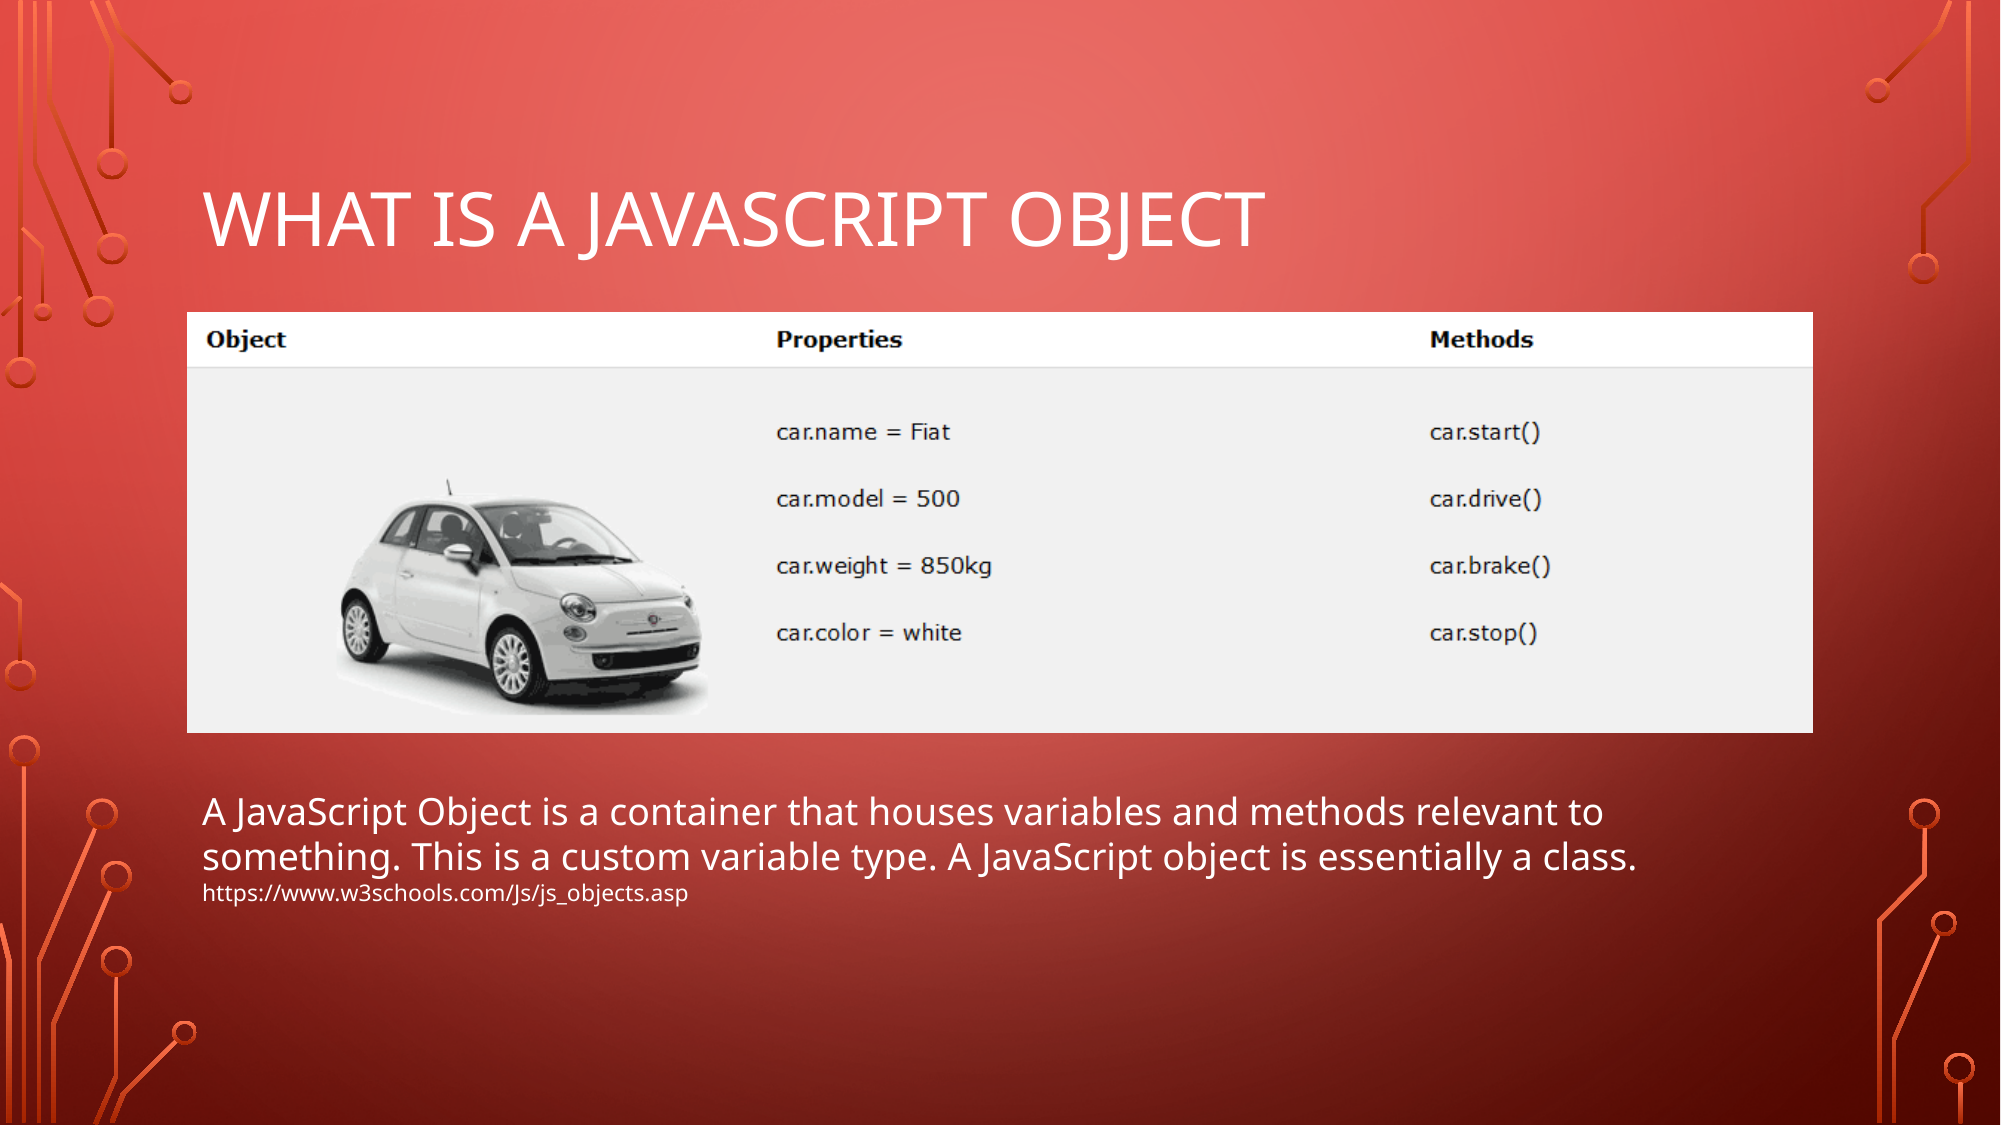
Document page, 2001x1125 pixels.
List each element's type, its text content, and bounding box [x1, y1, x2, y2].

title What is a Javascript object [187, 101, 1813, 312]
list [186, 312, 1813, 734]
text_box A JavaScript Object is a container that houses variables and methods relevant to something. This is a custom variable type. A JavaScript object is essentially a class. https://www.w3schools.com/Js/js_objects.asp [187, 781, 1813, 914]
